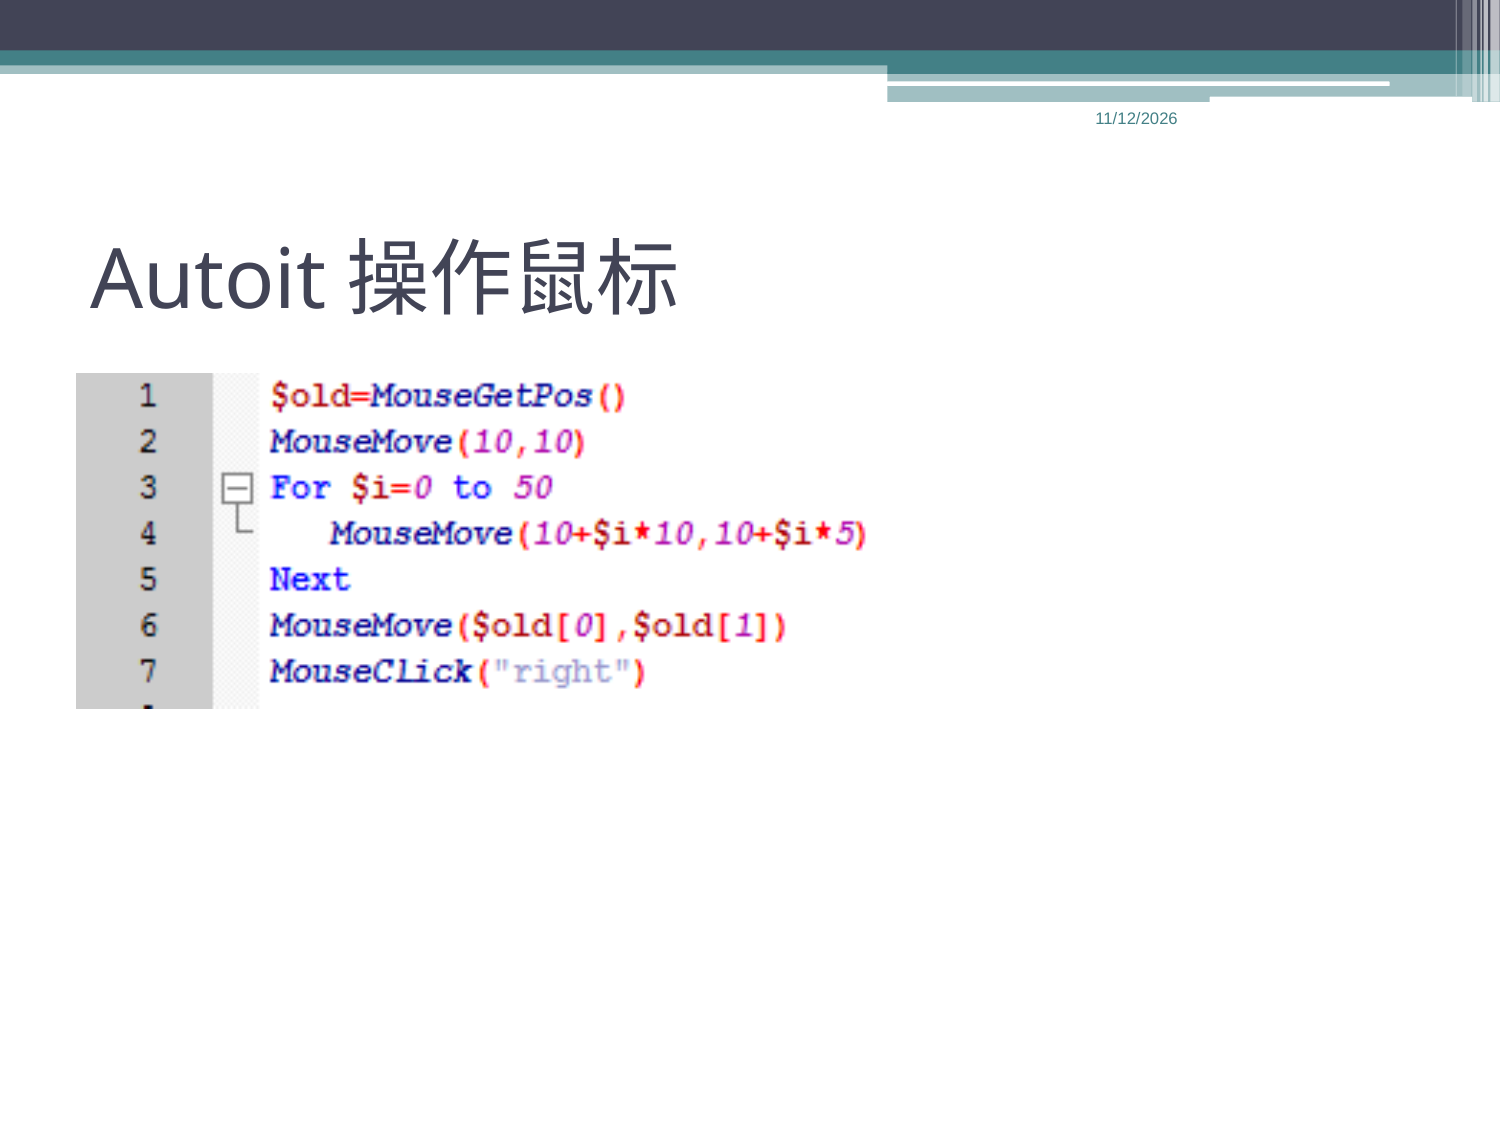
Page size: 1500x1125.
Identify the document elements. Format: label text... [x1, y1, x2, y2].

picture [76, 373, 975, 710]
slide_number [1080, 100, 1238, 176]
title Autoit操作鼠标 [75, 187, 1425, 363]
